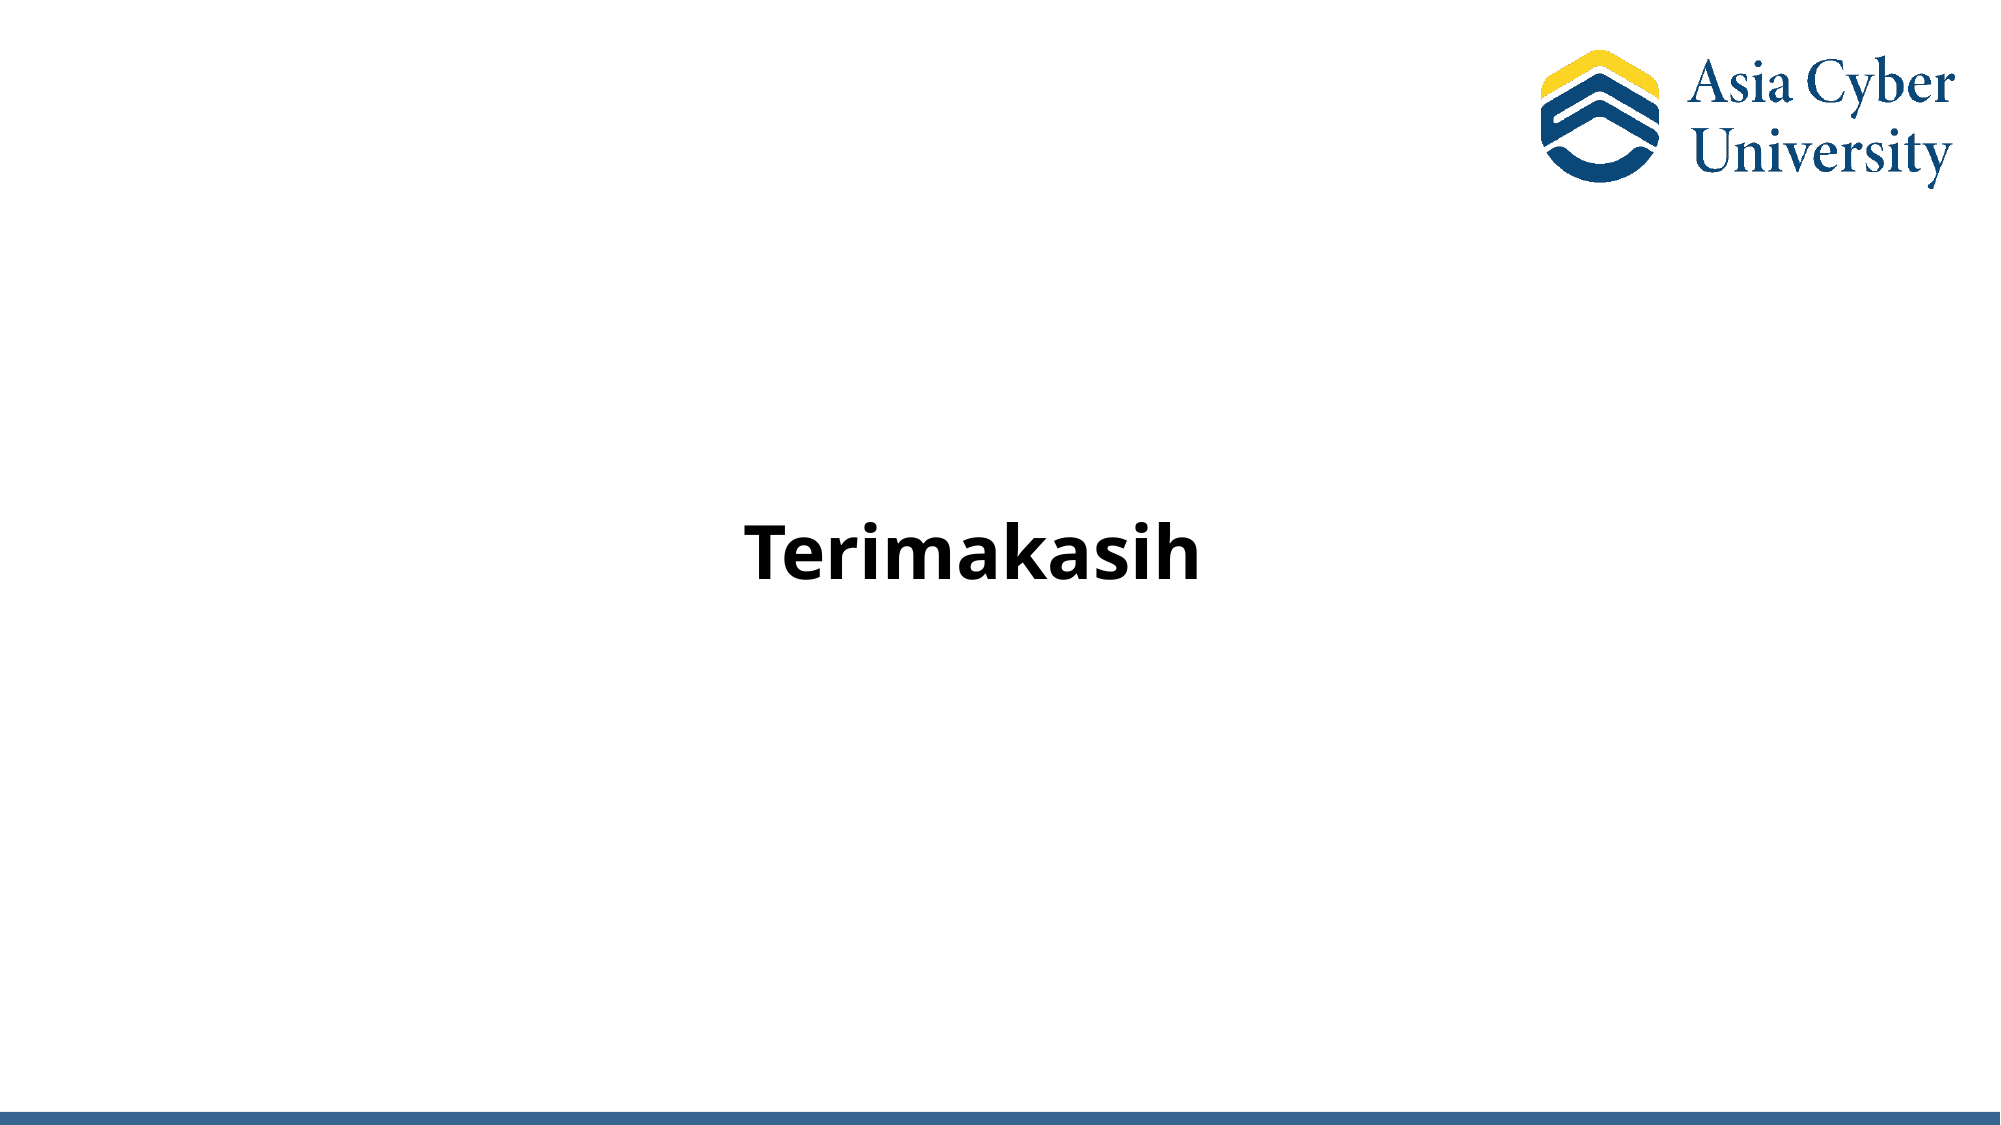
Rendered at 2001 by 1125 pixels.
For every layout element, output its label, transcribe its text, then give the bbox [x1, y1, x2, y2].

title Terimakasih [728, 494, 1236, 617]
picture [1541, 50, 1955, 189]
